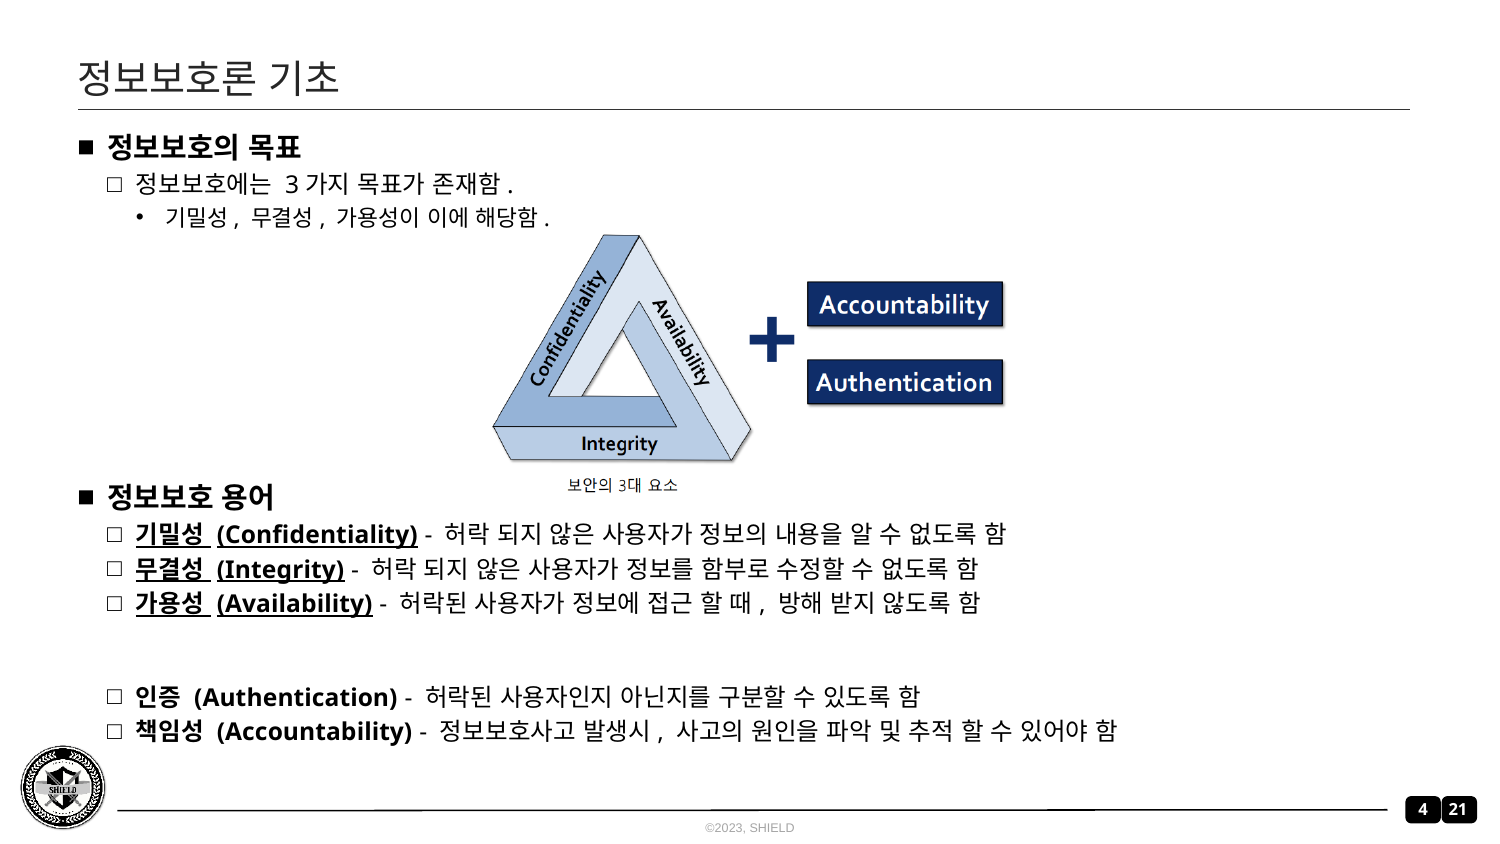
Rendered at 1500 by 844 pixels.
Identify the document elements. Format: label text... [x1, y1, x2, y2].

picture [488, 234, 1012, 496]
picture [18, 743, 107, 831]
title 정보보호론 기초 [62, 46, 1438, 110]
list 정보보호의 목표 정보보호에는 3가지 목표가 존재함. 기밀성, 무결성, 가용성이 이에 해당함. 정보보호 용어 기밀성 (Confidentiality) - 허락 되지 않은 사용자가 정보의 내용을 알 수 없도록 함 무결성 (Integrity) - 허락 되지 않은 사용자가 정보를 함부로 수정할 수 없도록 함 가용성 (Availability) - 허락된 사용자가 정보에 접근 할 때, 방해 받지 않도록 함 인증 (Authentication) - 허락된 사용자인지 아닌지를 구분할 수 있도록 함 책임성 (Accountability) - 정보보호사고 발생시, 사고의 원인을 파악 및 추적 할 수 있어야 함 [62, 121, 1438, 760]
